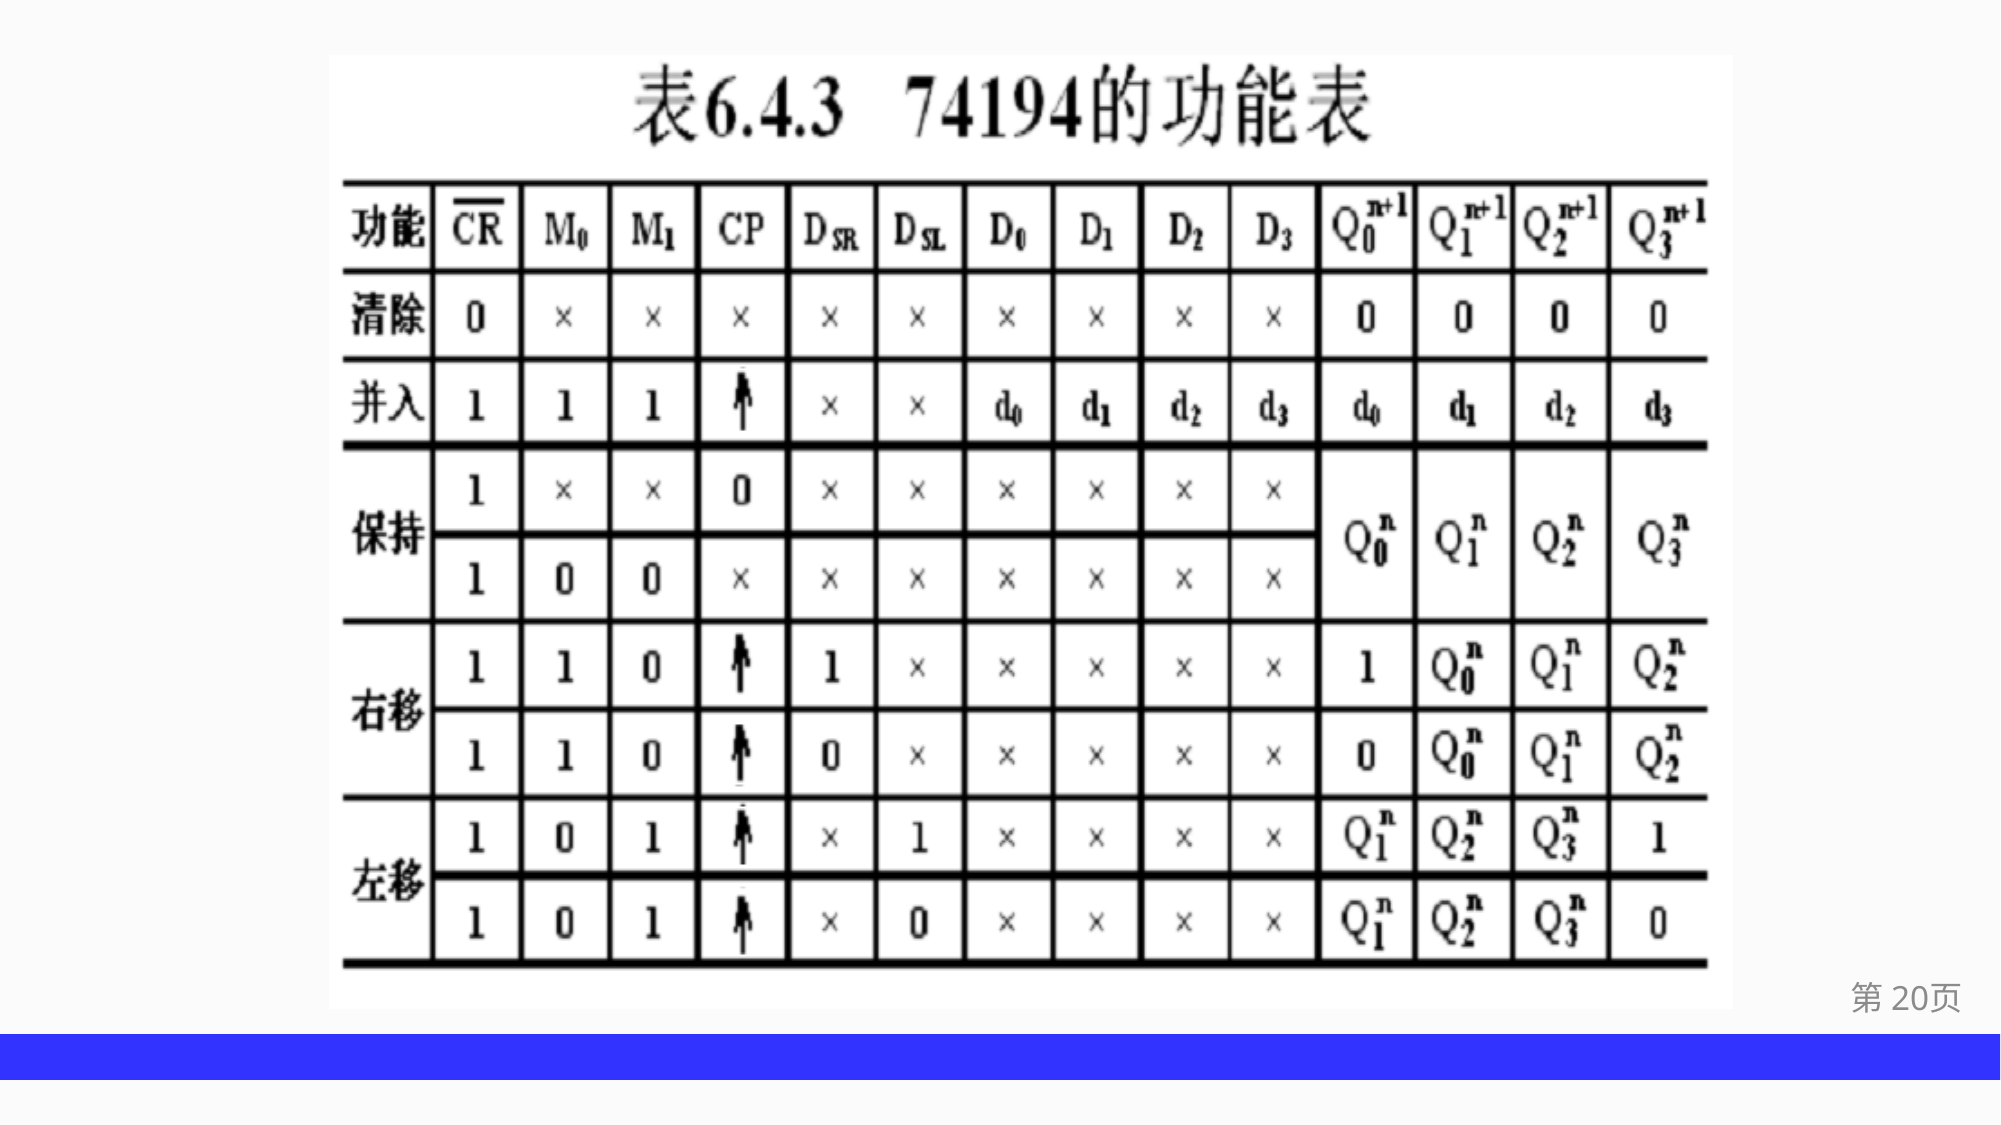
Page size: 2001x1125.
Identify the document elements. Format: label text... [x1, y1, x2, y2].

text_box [329, 55, 1733, 1009]
slide_number 第20页 [1822, 966, 1978, 1033]
